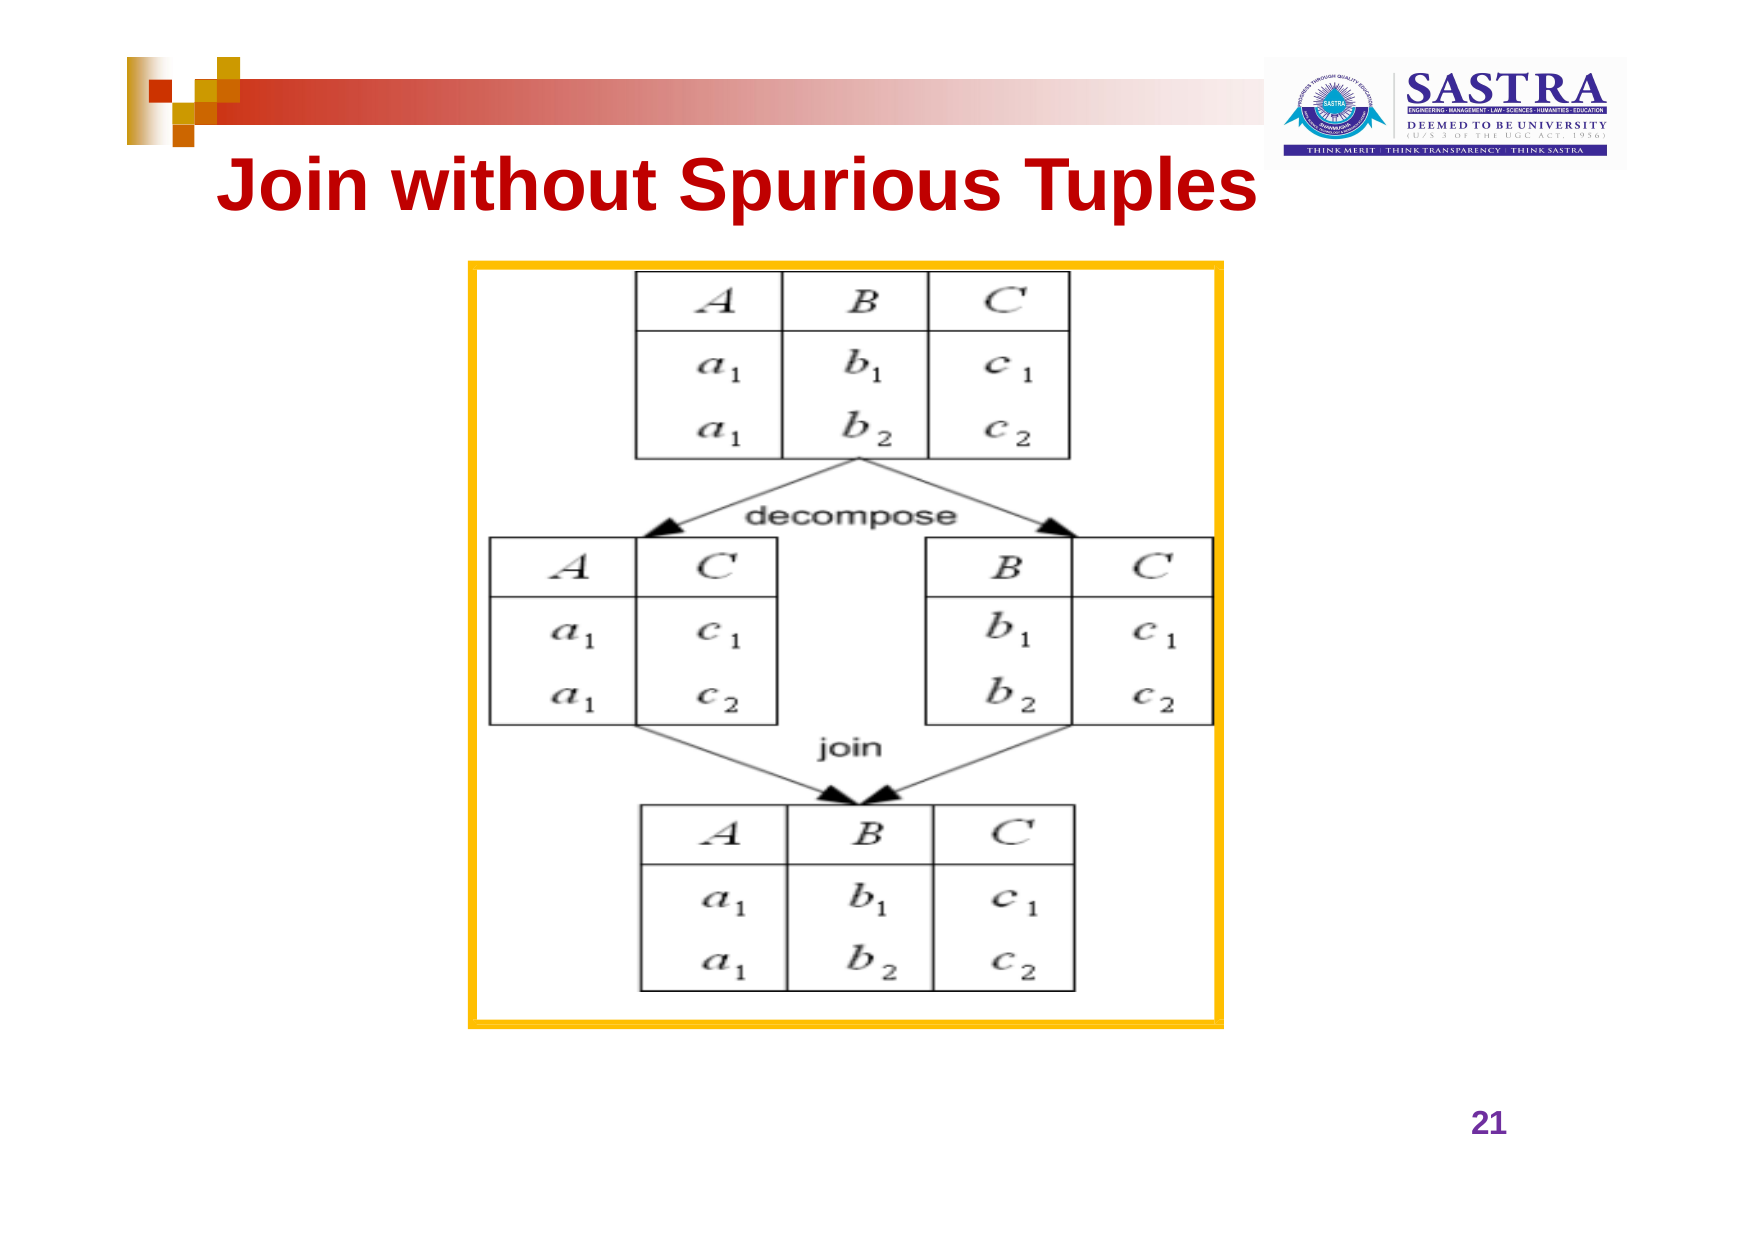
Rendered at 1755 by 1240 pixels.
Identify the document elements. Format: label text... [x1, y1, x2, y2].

slide_number 21 [1464, 1102, 1517, 1240]
picture [217, 57, 1627, 170]
title Join without Spurious Tuples [214, 132, 1540, 343]
picture [127, 57, 173, 145]
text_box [467, 260, 1225, 1030]
